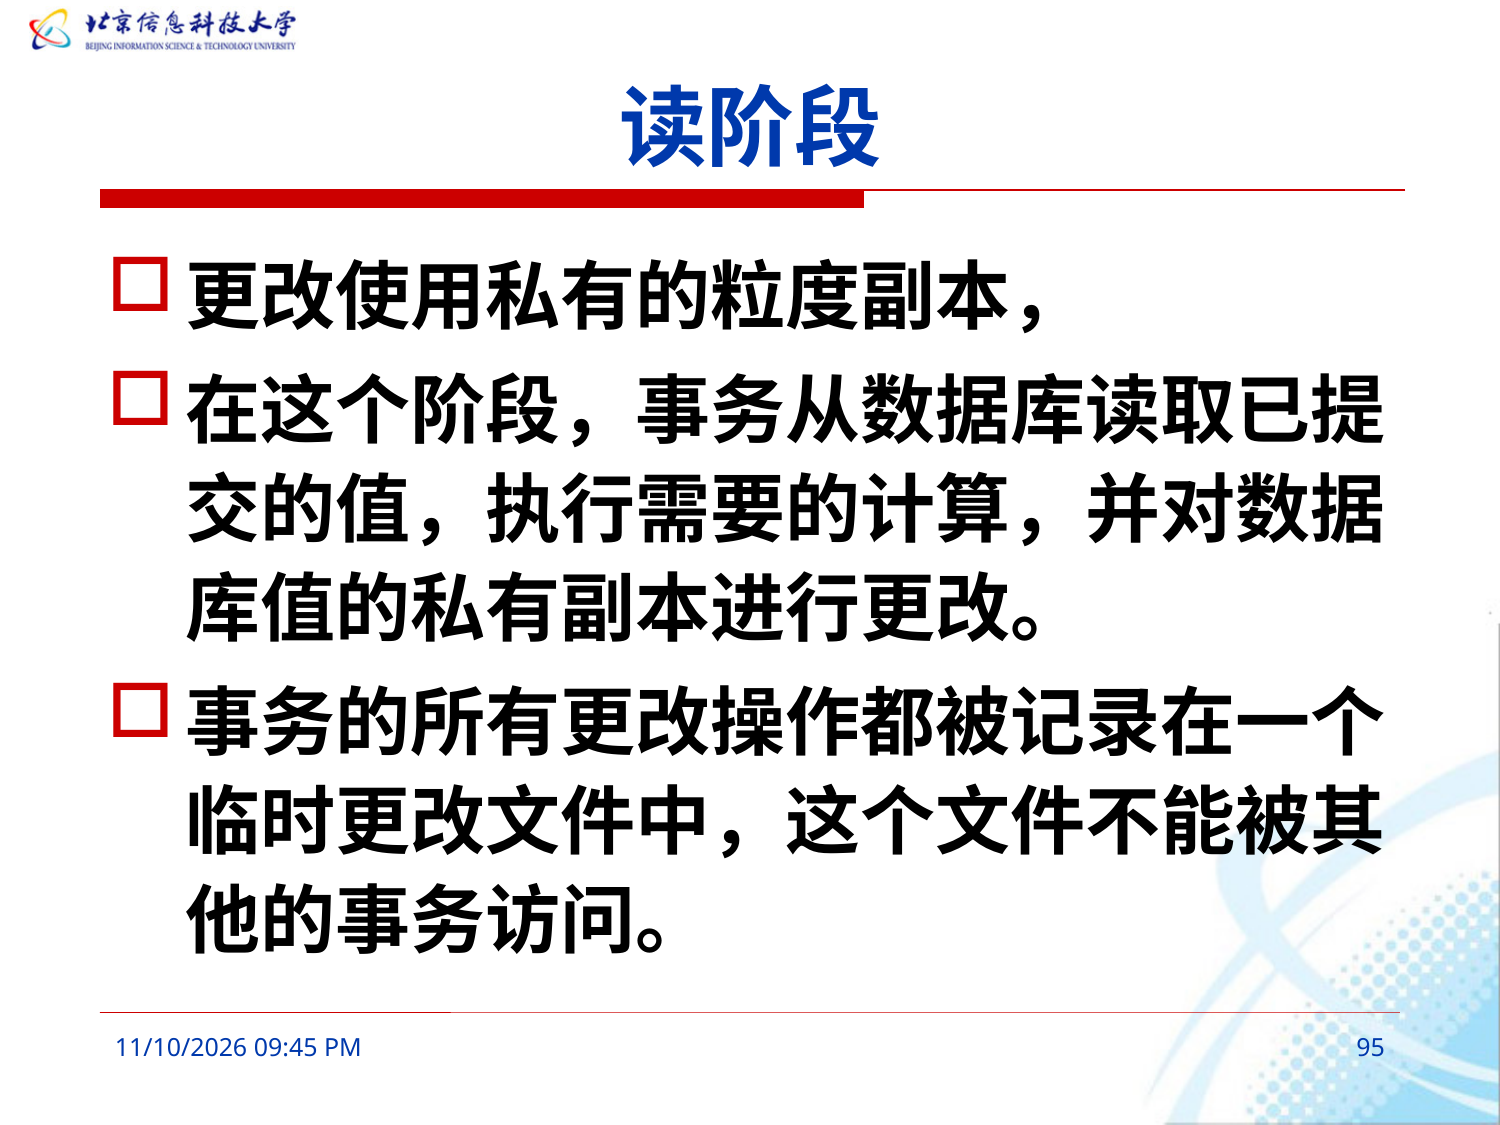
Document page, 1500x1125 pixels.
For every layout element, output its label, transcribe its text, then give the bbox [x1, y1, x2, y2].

picture [0, 0, 1500, 1125]
list 更改使用私有的粒度副本， 在这个阶段，事务从数据库读取已提交的值，执行需要的计算，并对数据库值的私有副本进行更改。 事务的所有更改操作都被记录在一个临时更改文件中，这个文件不能被其他的事务访问。 [92, 231, 1406, 1000]
title 读阶段 [93, 49, 1407, 185]
slide_number 95 [1074, 1024, 1401, 1103]
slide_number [99, 1024, 432, 1103]
